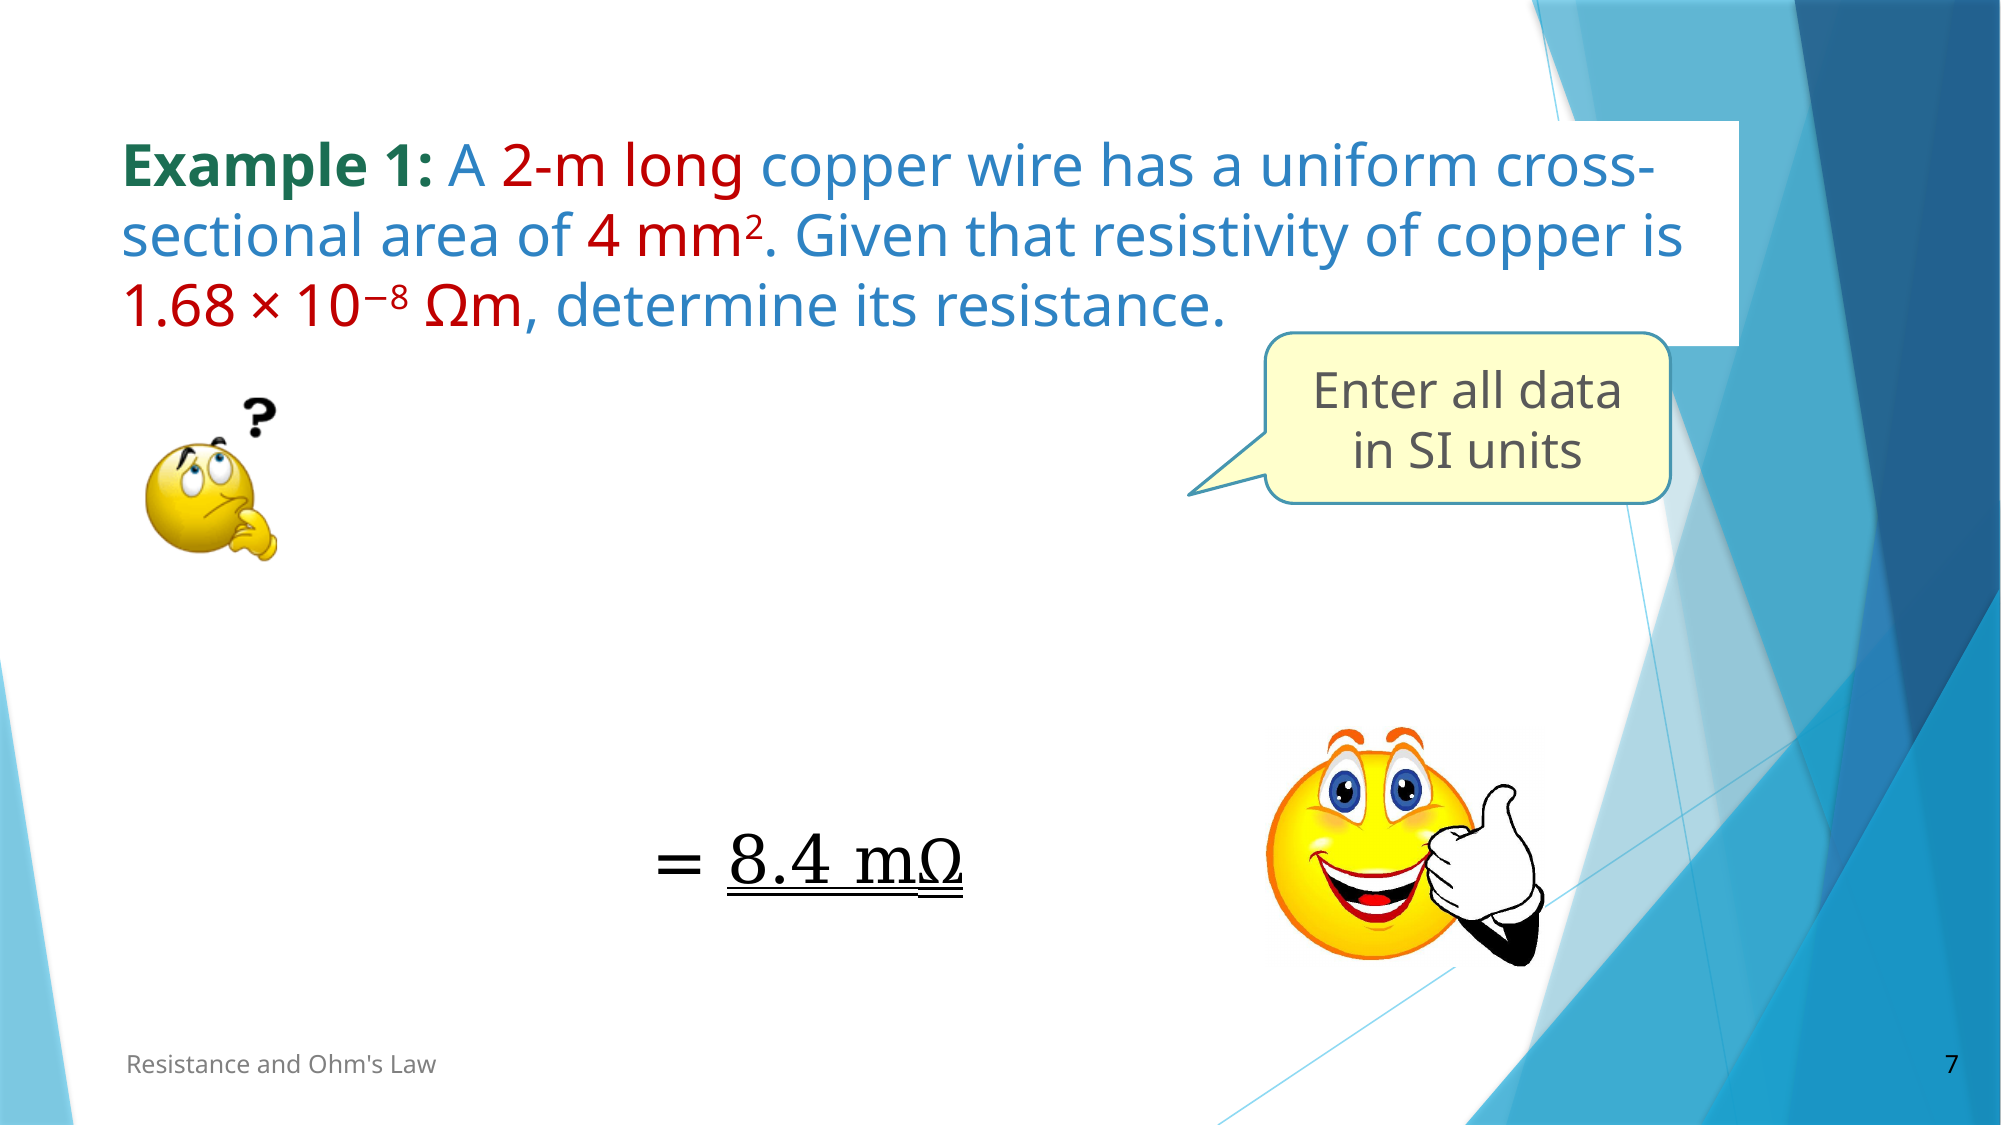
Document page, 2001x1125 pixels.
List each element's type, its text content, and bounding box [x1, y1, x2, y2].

text_box Example 1: A 2-m long copper wire has a uniform cross-sectional area of 4 mm2. Given that resistivity of copper is 1.68 × 10−8 Ωm, determine its resistance. [106, 121, 1739, 347]
picture [125, 392, 299, 566]
footer Resistance and Ohm's Law [111, 1035, 1145, 1096]
picture [1264, 725, 1546, 967]
slide_number 7 [1862, 1035, 1975, 1096]
text_box Enter all data in SI units [1187, 331, 1673, 505]
